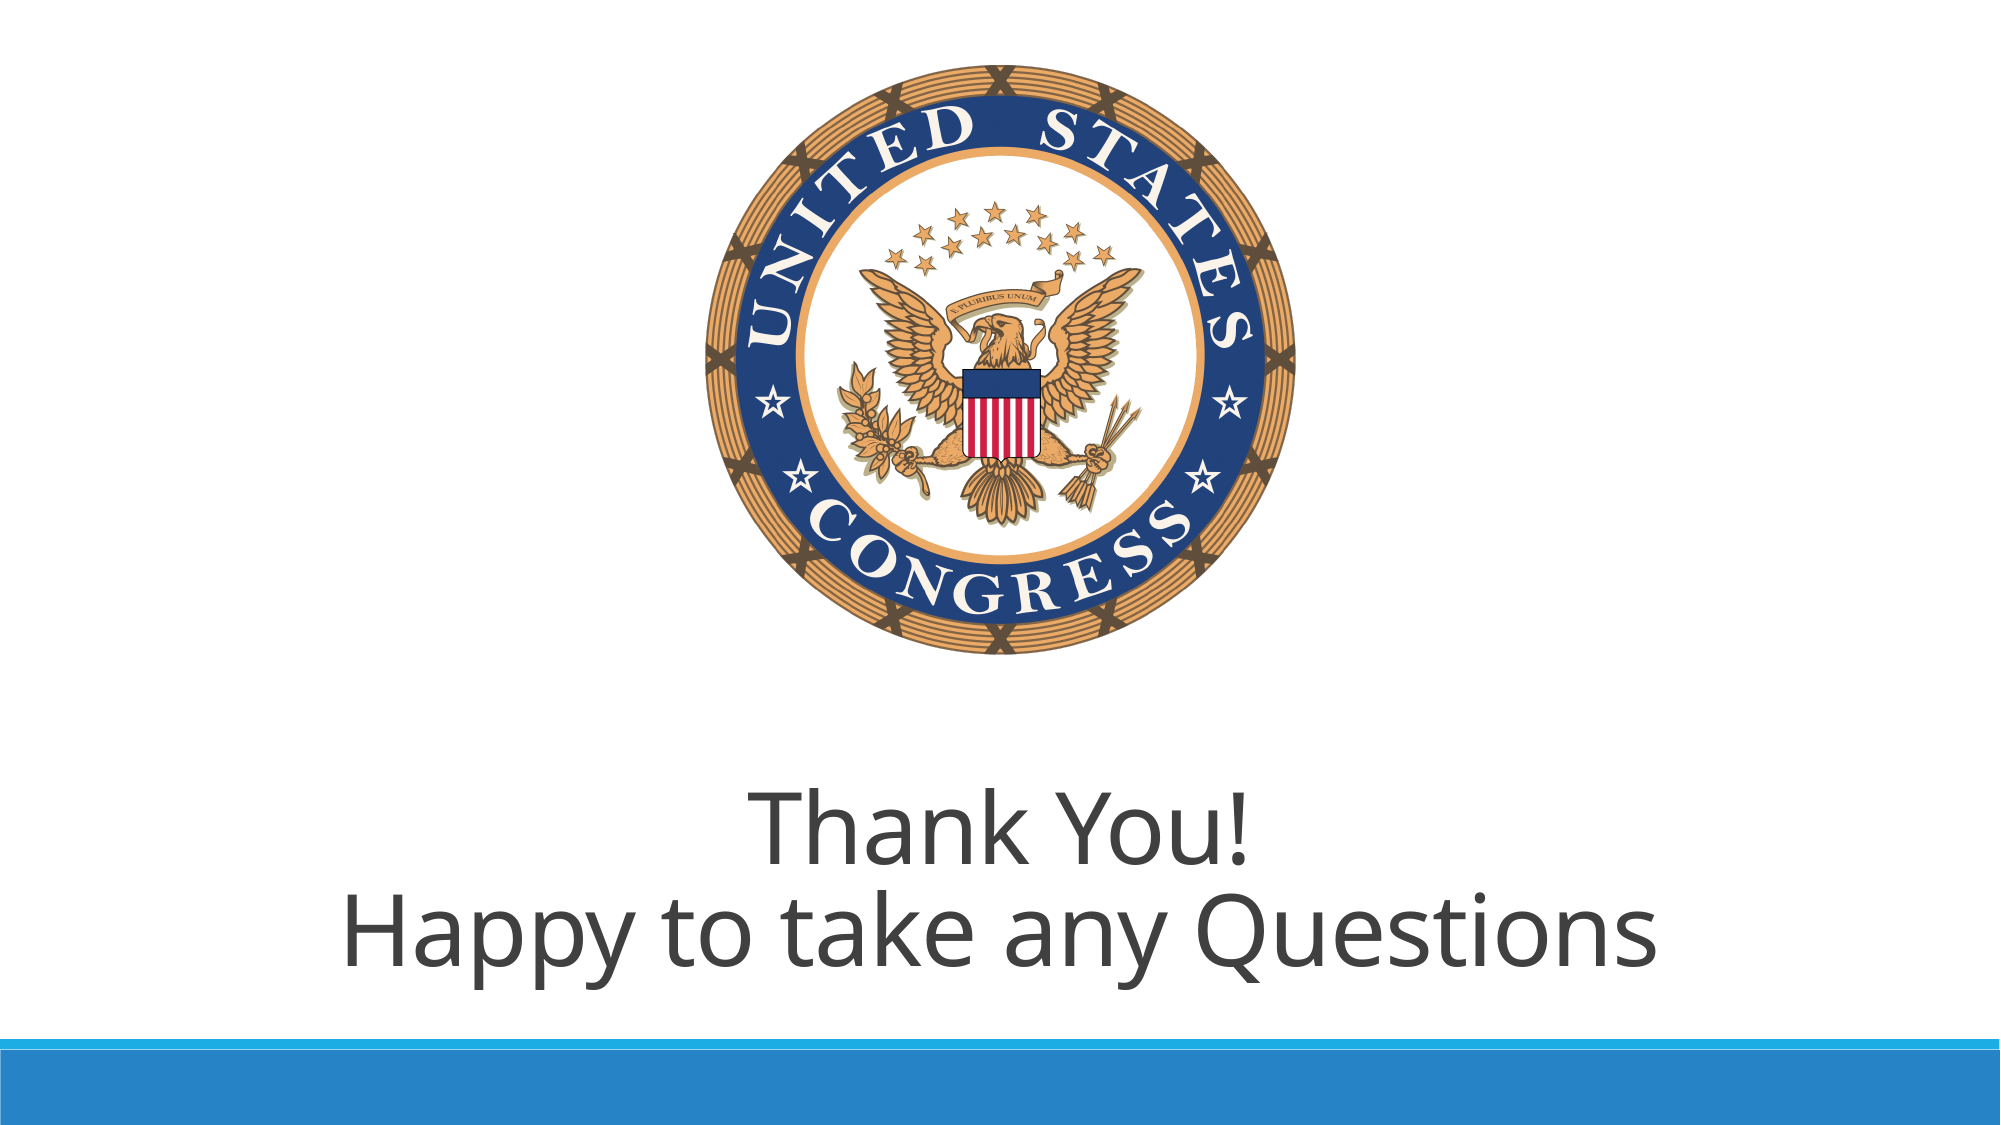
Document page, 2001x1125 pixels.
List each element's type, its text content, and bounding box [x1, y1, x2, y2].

text_box Thank You! Happy to take any Questions [174, 655, 1825, 994]
picture [702, 62, 1298, 657]
